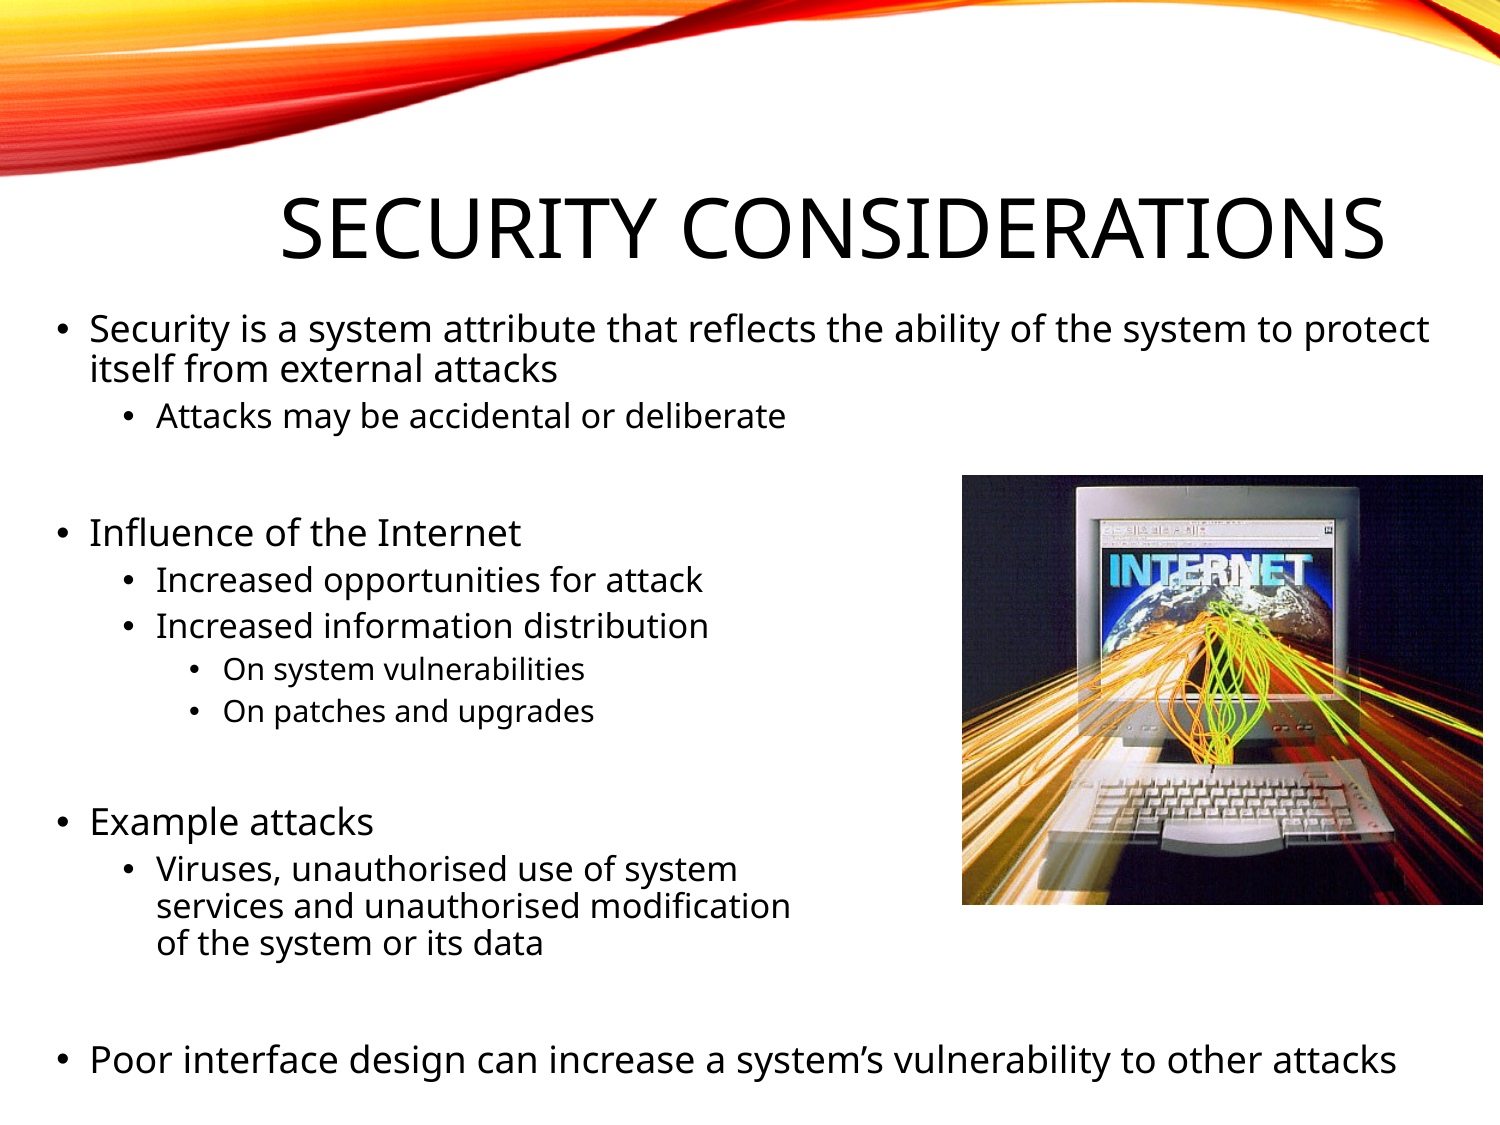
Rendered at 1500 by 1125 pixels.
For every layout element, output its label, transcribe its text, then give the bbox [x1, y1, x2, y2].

list Security is a system attribute that reflects the ability of the system to protect itself from external attacks Attacks may be accidental or deliberate Influence of the Internet Increased opportunities for attack Increased information distribution On system vulnerabilities On patches and upgrades Example attacks Viruses, unauthorised use of system services and unauthorised modification of the system or its data Poor interface design can increase a system’s vulnerability to other attacks [41, 302, 1447, 1106]
title Security considerations [76, 125, 1403, 302]
picture [0, 0, 1500, 178]
picture [962, 475, 1483, 906]
